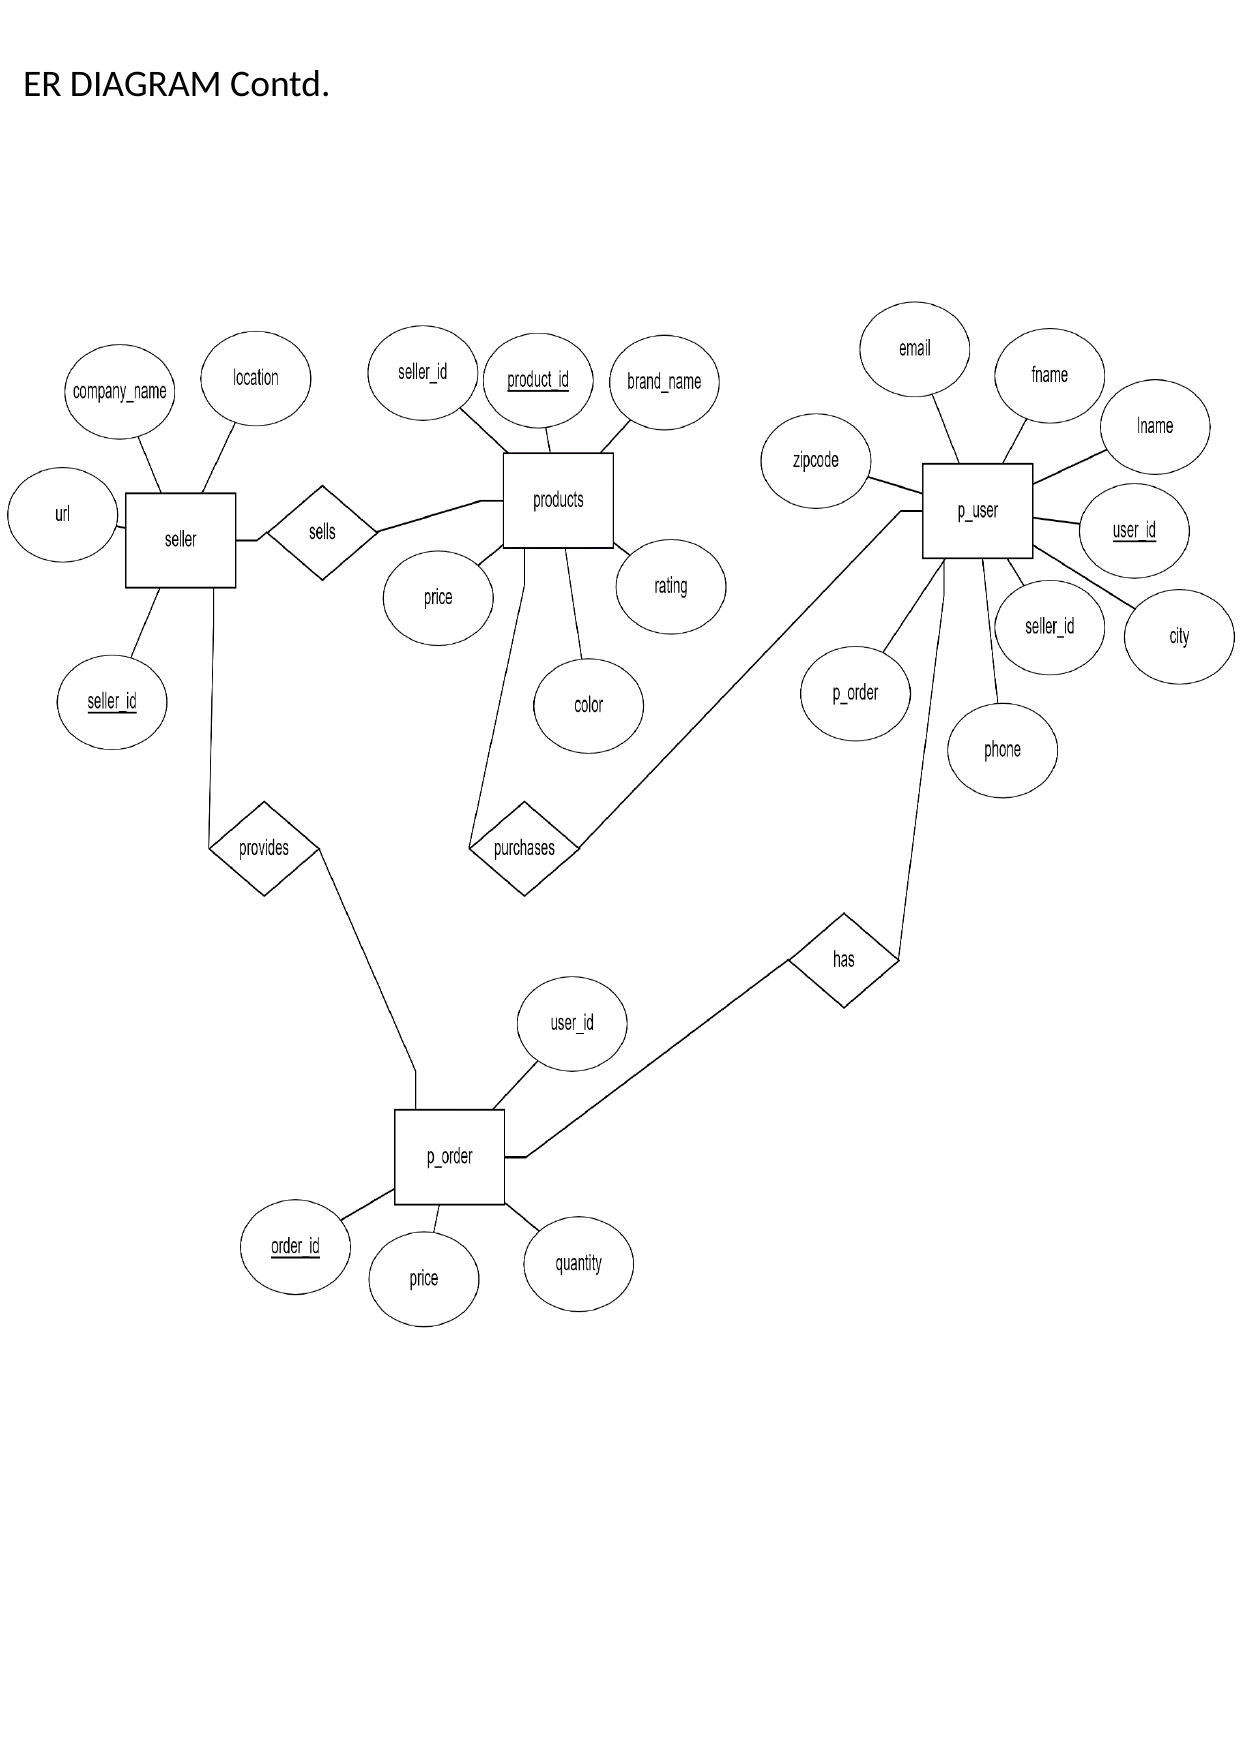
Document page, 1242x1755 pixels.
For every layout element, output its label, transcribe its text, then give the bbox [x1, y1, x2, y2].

picture [0, 289, 1242, 1340]
text_box ER DIAGRAM Contd. [8, 52, 666, 112]
